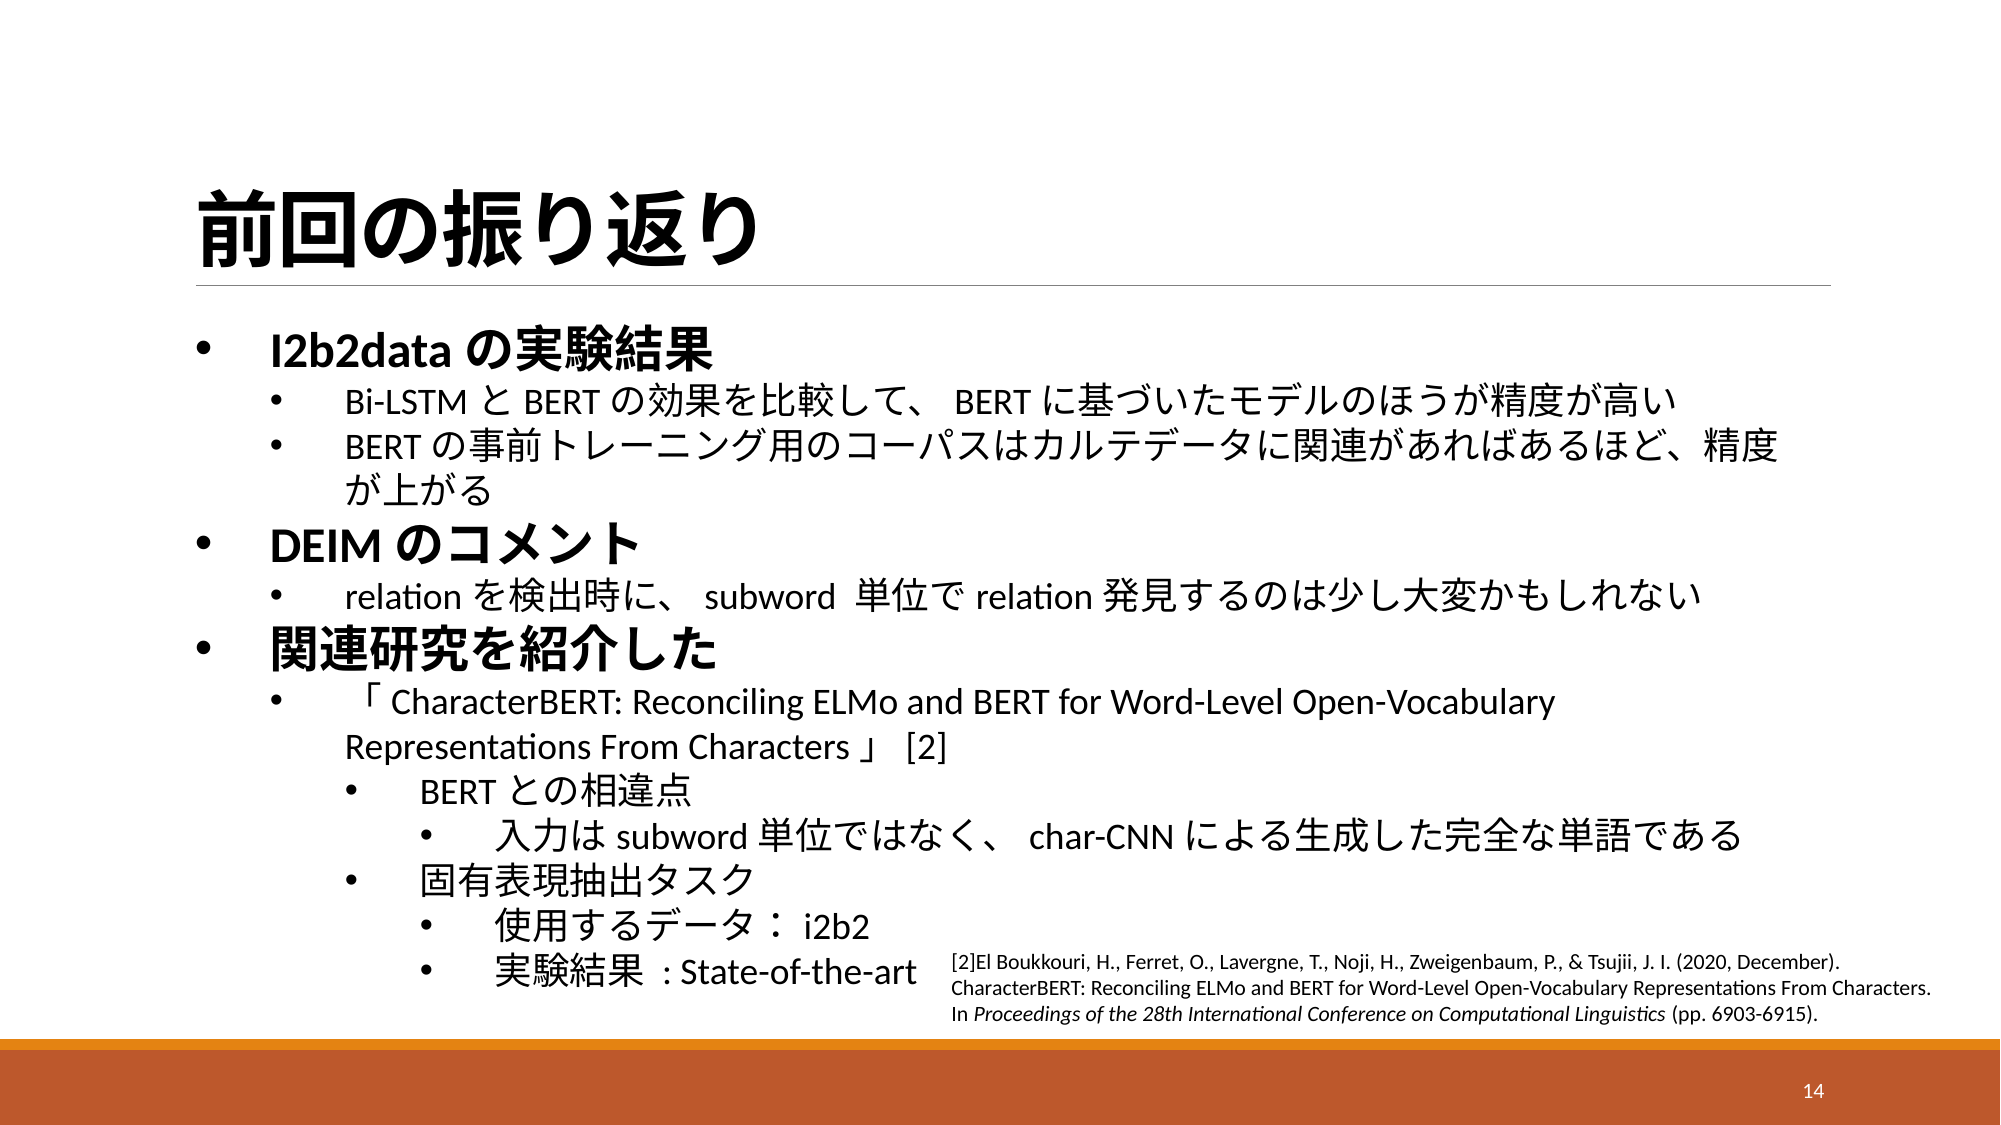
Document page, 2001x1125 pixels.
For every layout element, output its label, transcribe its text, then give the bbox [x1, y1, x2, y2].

title 前回の振り返り [180, 47, 1830, 285]
text_box [2]El Boukkouri, H., Ferret, O., Lavergne, T., Noji, H., Zweigenbaum, P., & Tsujii, J. I. (2020, December). CharacterBERT: Reconciling ELMo and BERT for Word-Level Open-Vocabulary Representations From Characters. In Proceedings of the 28th International Conference on Computational Linguistics (pp. 6903-6915). [936, 940, 1979, 1034]
text_box I2b2dataの実験結果 Bi-LSTMとBERTの効果を比較して、BERTに基づいたモデルのほうが精度が高い BERTの事前トレーニング用のコーパスはカルテデータに関連があればあるほど、精度が上がる DEIMのコメント relationを検出時に、subword 単位でrelation発見するのは少し大変かもしれない 関連研究を紹介した 「CharacterBERT: Reconciling ELMo and BERT for Word-Level Open-Vocabulary Representations From Characters」[2] BERTとの相違点 入力はsubword単位ではなく、char-CNNによる生成した完全な単語である 固有表現抽出タスク 使用するデータ：i2b2 実験結果 : State-of-the-art [179, 309, 1804, 1060]
slide_number 14 [1624, 1059, 1840, 1120]
